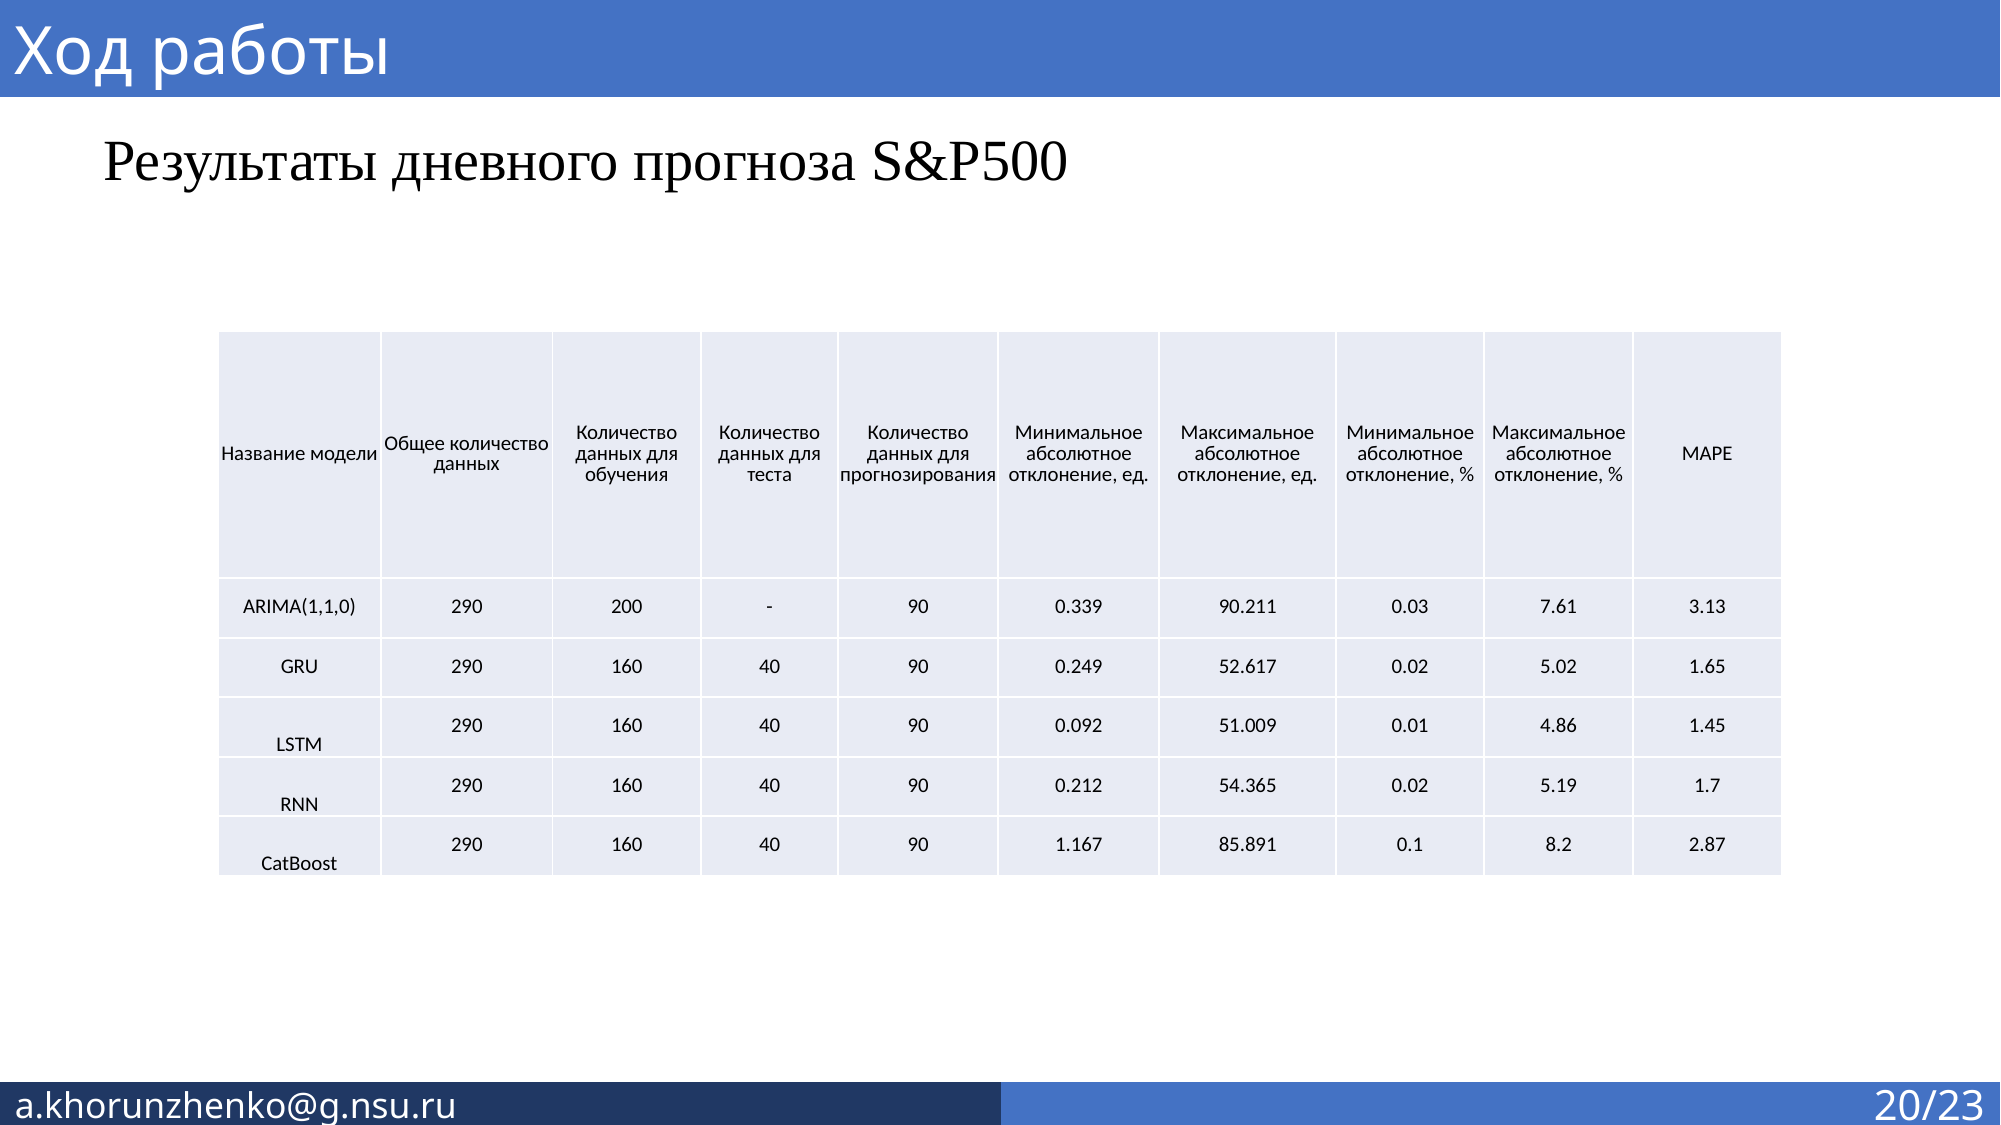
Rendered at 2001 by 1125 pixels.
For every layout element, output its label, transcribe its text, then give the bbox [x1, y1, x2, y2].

table_header Количество данных для теста [702, 332, 837, 577]
table_cell 4.86 [1485, 698, 1632, 756]
table_cell 0.03 [1337, 579, 1483, 637]
text_box a.khorunzhenko@g.nsu.ru [0, 1082, 1001, 1125]
table_cell 0.092 [999, 698, 1158, 756]
table_cell 40 [702, 698, 837, 756]
table_cell CatBoost [219, 817, 380, 875]
table_header Минимальное абсолютное отклонение, % [1337, 332, 1483, 577]
table_header Количество данных для обучения [553, 332, 700, 577]
table_cell 5.19 [1485, 758, 1632, 815]
text_box 20/23 [1001, 1082, 2000, 1125]
table_header Количество данных для прогнозирования [839, 332, 997, 577]
table_cell 1.45 [1634, 698, 1781, 756]
table_cell 290 [382, 639, 552, 696]
text_box Ход работы [0, 0, 2000, 97]
table_cell 90 [839, 758, 997, 815]
table_cell 3.13 [1634, 579, 1781, 637]
table_cell 290 [382, 758, 552, 815]
table_cell GRU [219, 639, 380, 696]
table_cell 90 [839, 698, 997, 756]
table_header Минимальное абсолютное отклонение, ед. [999, 332, 1158, 577]
table_cell 5.02 [1485, 639, 1632, 696]
table_cell 8.2 [1485, 817, 1632, 875]
list Результаты дневного прогноза S&P500 [88, 122, 1945, 837]
table_cell 90 [839, 579, 997, 637]
table_cell 290 [382, 698, 552, 756]
table_cell 0.02 [1337, 639, 1483, 696]
table_cell 0.02 [1337, 758, 1483, 815]
table_header Название модели [219, 332, 380, 577]
table_cell 290 [382, 579, 552, 637]
table_cell LSTM [219, 698, 380, 756]
table_cell RNN [219, 758, 380, 815]
table_cell 160 [553, 698, 700, 756]
table_cell 2.87 [1634, 817, 1781, 875]
table_cell 0.249 [999, 639, 1158, 696]
table_cell 40 [702, 639, 837, 696]
table_cell 200 [553, 579, 700, 637]
table_cell 51.009 [1160, 698, 1335, 756]
table_cell 1.65 [1634, 639, 1781, 696]
table_cell 1.7 [1634, 758, 1781, 815]
table_cell 40 [702, 758, 837, 815]
table_cell 90.211 [1160, 579, 1335, 637]
table_cell 0.212 [999, 758, 1158, 815]
table_cell 160 [553, 639, 700, 696]
table_header MAPE [1634, 332, 1781, 577]
table_cell 0.1 [1337, 817, 1483, 875]
table_cell 290 [382, 817, 552, 875]
table_cell 90 [839, 639, 997, 696]
table_cell 160 [553, 817, 700, 875]
table_cell - [702, 579, 837, 637]
table_header Максимальное абсолютное отклонение, ед. [1160, 332, 1335, 577]
table_cell 0.339 [999, 579, 1158, 637]
table_cell 40 [702, 817, 837, 875]
table_cell 1.167 [999, 817, 1158, 875]
table_cell 0.01 [1337, 698, 1483, 756]
table_cell 160 [553, 758, 700, 815]
table_cell 90 [839, 817, 997, 875]
table_cell 7.61 [1485, 579, 1632, 637]
table_cell ARIMA(1,1,0) [219, 579, 380, 637]
table_header Общее количество данных [382, 332, 552, 577]
table_header Максимальное абсолютное отклонение, % [1485, 332, 1632, 577]
table_cell 52.617 [1160, 639, 1335, 696]
table_cell 85.891 [1160, 817, 1335, 875]
table_cell 54.365 [1160, 758, 1335, 815]
